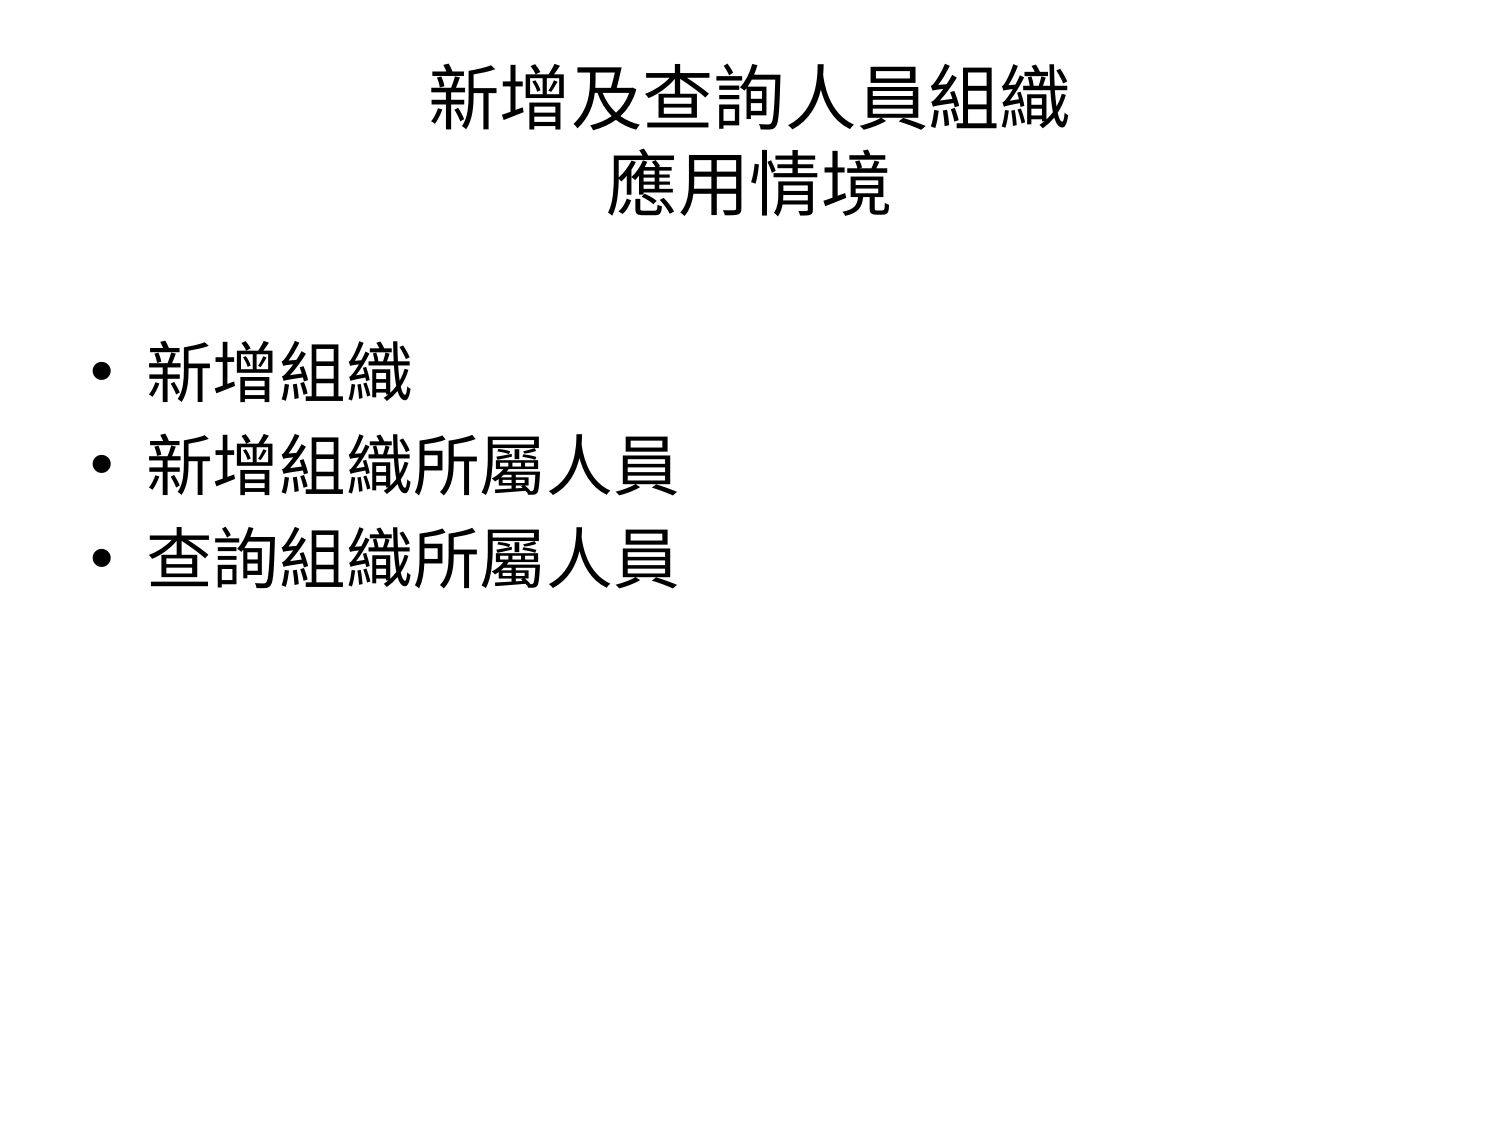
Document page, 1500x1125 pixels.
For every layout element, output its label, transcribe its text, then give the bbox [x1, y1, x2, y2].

list 新增組織 新增組織所屬人員 查詢組織所屬人員 [75, 322, 1425, 1005]
title 新增及查詢人員組織 應用情境 [75, 45, 1425, 233]
